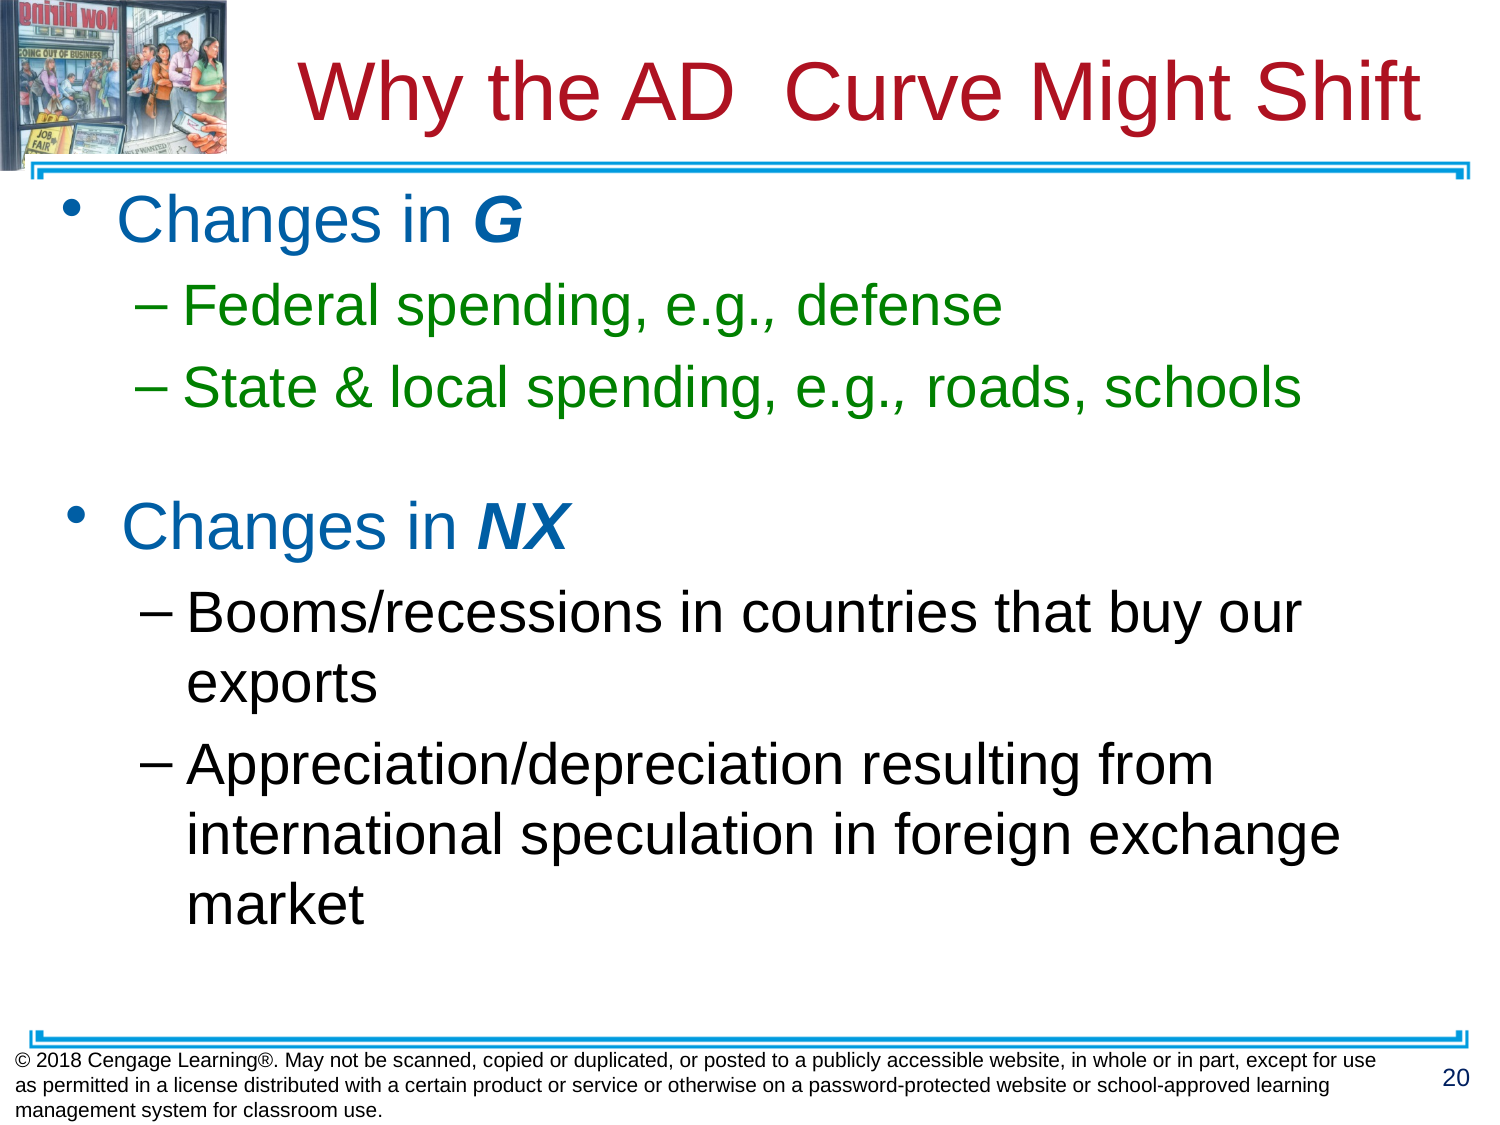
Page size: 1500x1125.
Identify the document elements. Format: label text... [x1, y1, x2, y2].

list Changes in G Federal spending, e.g., defense State & local spending, e.g., roads, schools [45, 168, 1455, 500]
slide_number 20 [1412, 1052, 1500, 1117]
footer © 2018 Cengage Learning®. May not be scanned, copied or duplicated, or posted to a publicly accessible website, in whole or in part, except for use as permitted in a license distributed with a certain product or service or otherwise on a password-protected website or school-approved learning management system for classroom use. [0, 1043, 1412, 1125]
picture [0, 0, 1475, 186]
list Changes in NX Booms/recessions in countries that buy our exports Appreciation/depreciation resulting from international speculation in foreign exchange market [50, 474, 1463, 1025]
title Why the AD Curve Might Shift [219, 16, 1500, 158]
picture [25, 1024, 1475, 1055]
